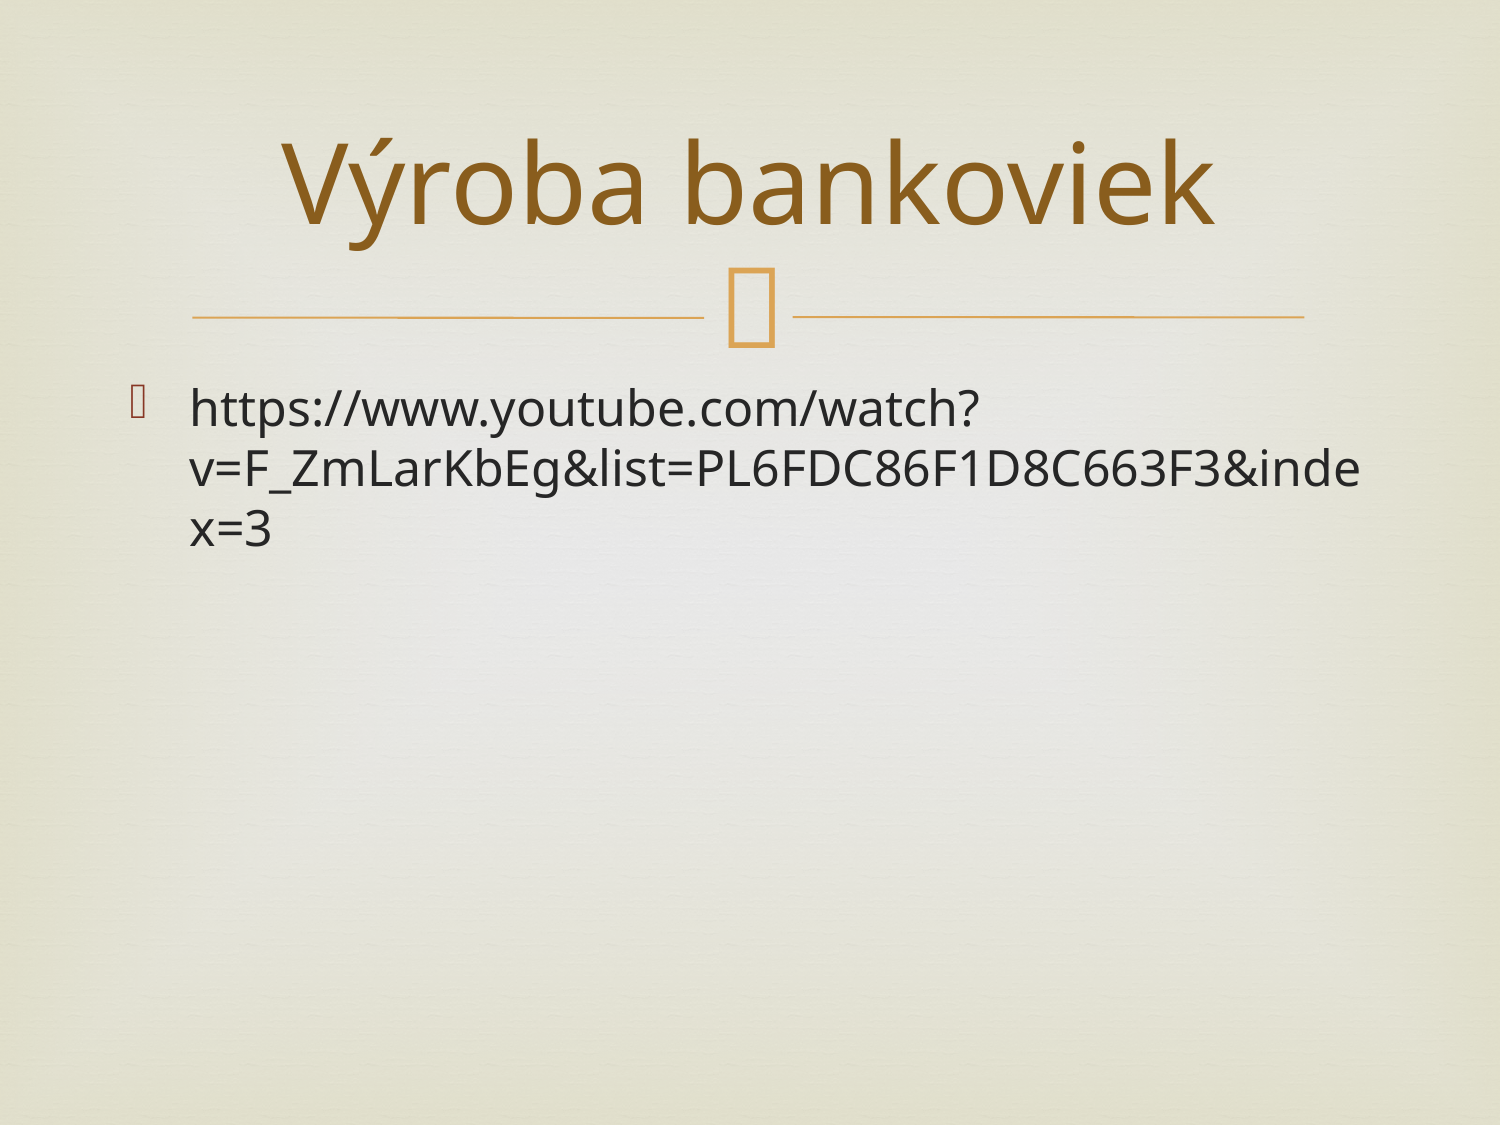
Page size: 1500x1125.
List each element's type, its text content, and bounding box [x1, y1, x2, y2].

list https://www.youtube.com/watch?v=F_ZmLarKbEg&list=PL6FDC86F1D8C663F3&index=3 [114, 368, 1386, 1005]
title Výroba bankoviek [112, 93, 1386, 267]
